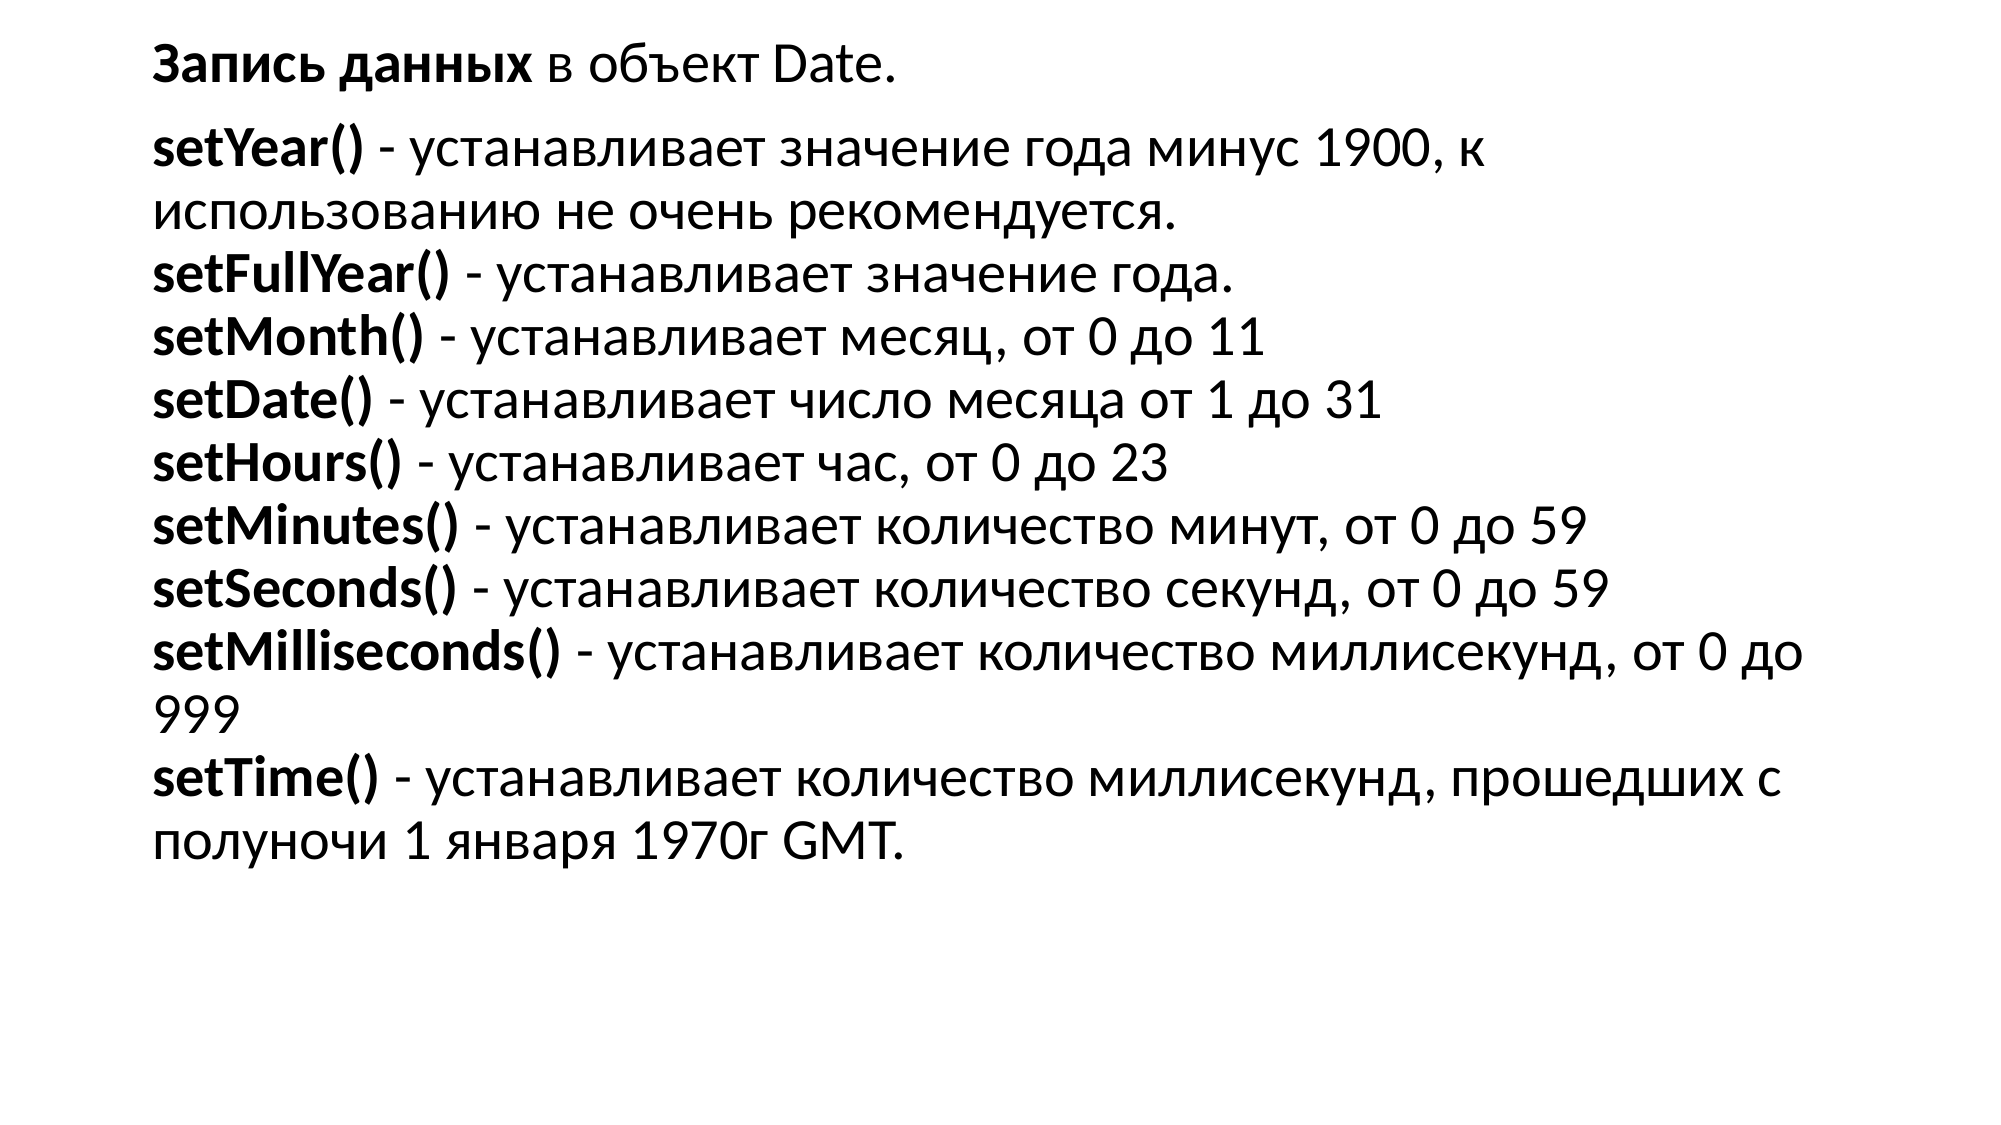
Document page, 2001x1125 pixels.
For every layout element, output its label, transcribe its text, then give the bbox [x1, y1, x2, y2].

list Запись данных в объект Date. setYear() - устанавливает значение года минус 1900, к использованию не очень рекомендуется. setFullYear() - устанавливает значение года. setMonth() - устанавливает месяц, от 0 до 11 setDate() - устанавливает число месяца от 1 до 31 setHours() - устанавливает час, от 0 до 23 setMinutes() - устанавливает количество минут, от 0 до 59 setSeconds() - устанавливает количество секунд, от 0 до 59 setMilliseconds() - устанавливает количество миллисекунд, от 0 до 999 setTime() - устанавливает количество миллисекунд, прошедших с полуночи 1 января 1970г GMT. [137, 24, 1863, 1014]
